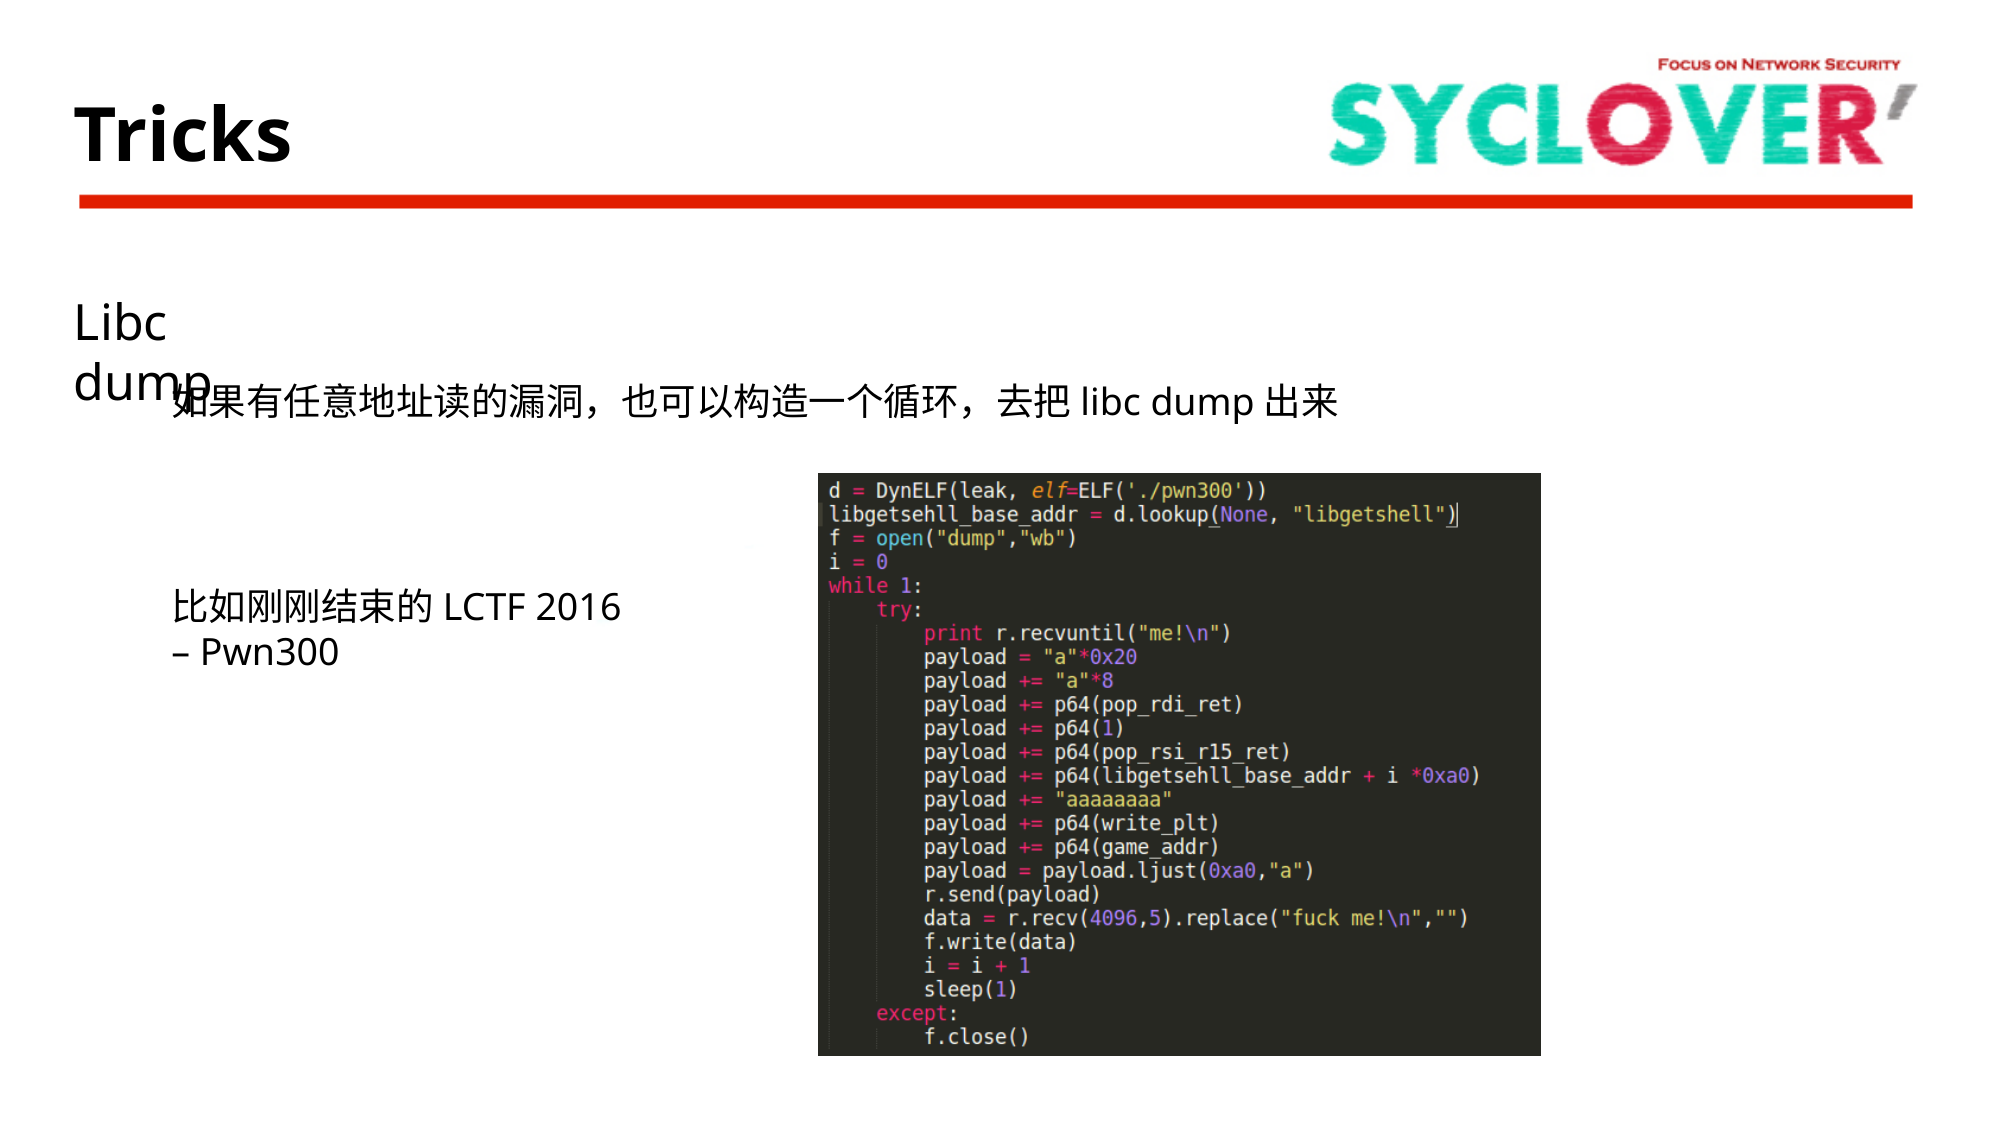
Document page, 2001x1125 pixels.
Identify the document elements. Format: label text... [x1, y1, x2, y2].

text_box Tricks [59, 78, 819, 184]
picture [0, 0, 2001, 1125]
text_box 如果有任意地址读的漏洞，也可以构造一个循环，去把libc dump出来 [156, 370, 1480, 431]
text_box 比如刚刚结束的LCTF 2016 – Pwn300 [156, 575, 654, 681]
text_box Libc dump [59, 283, 332, 419]
